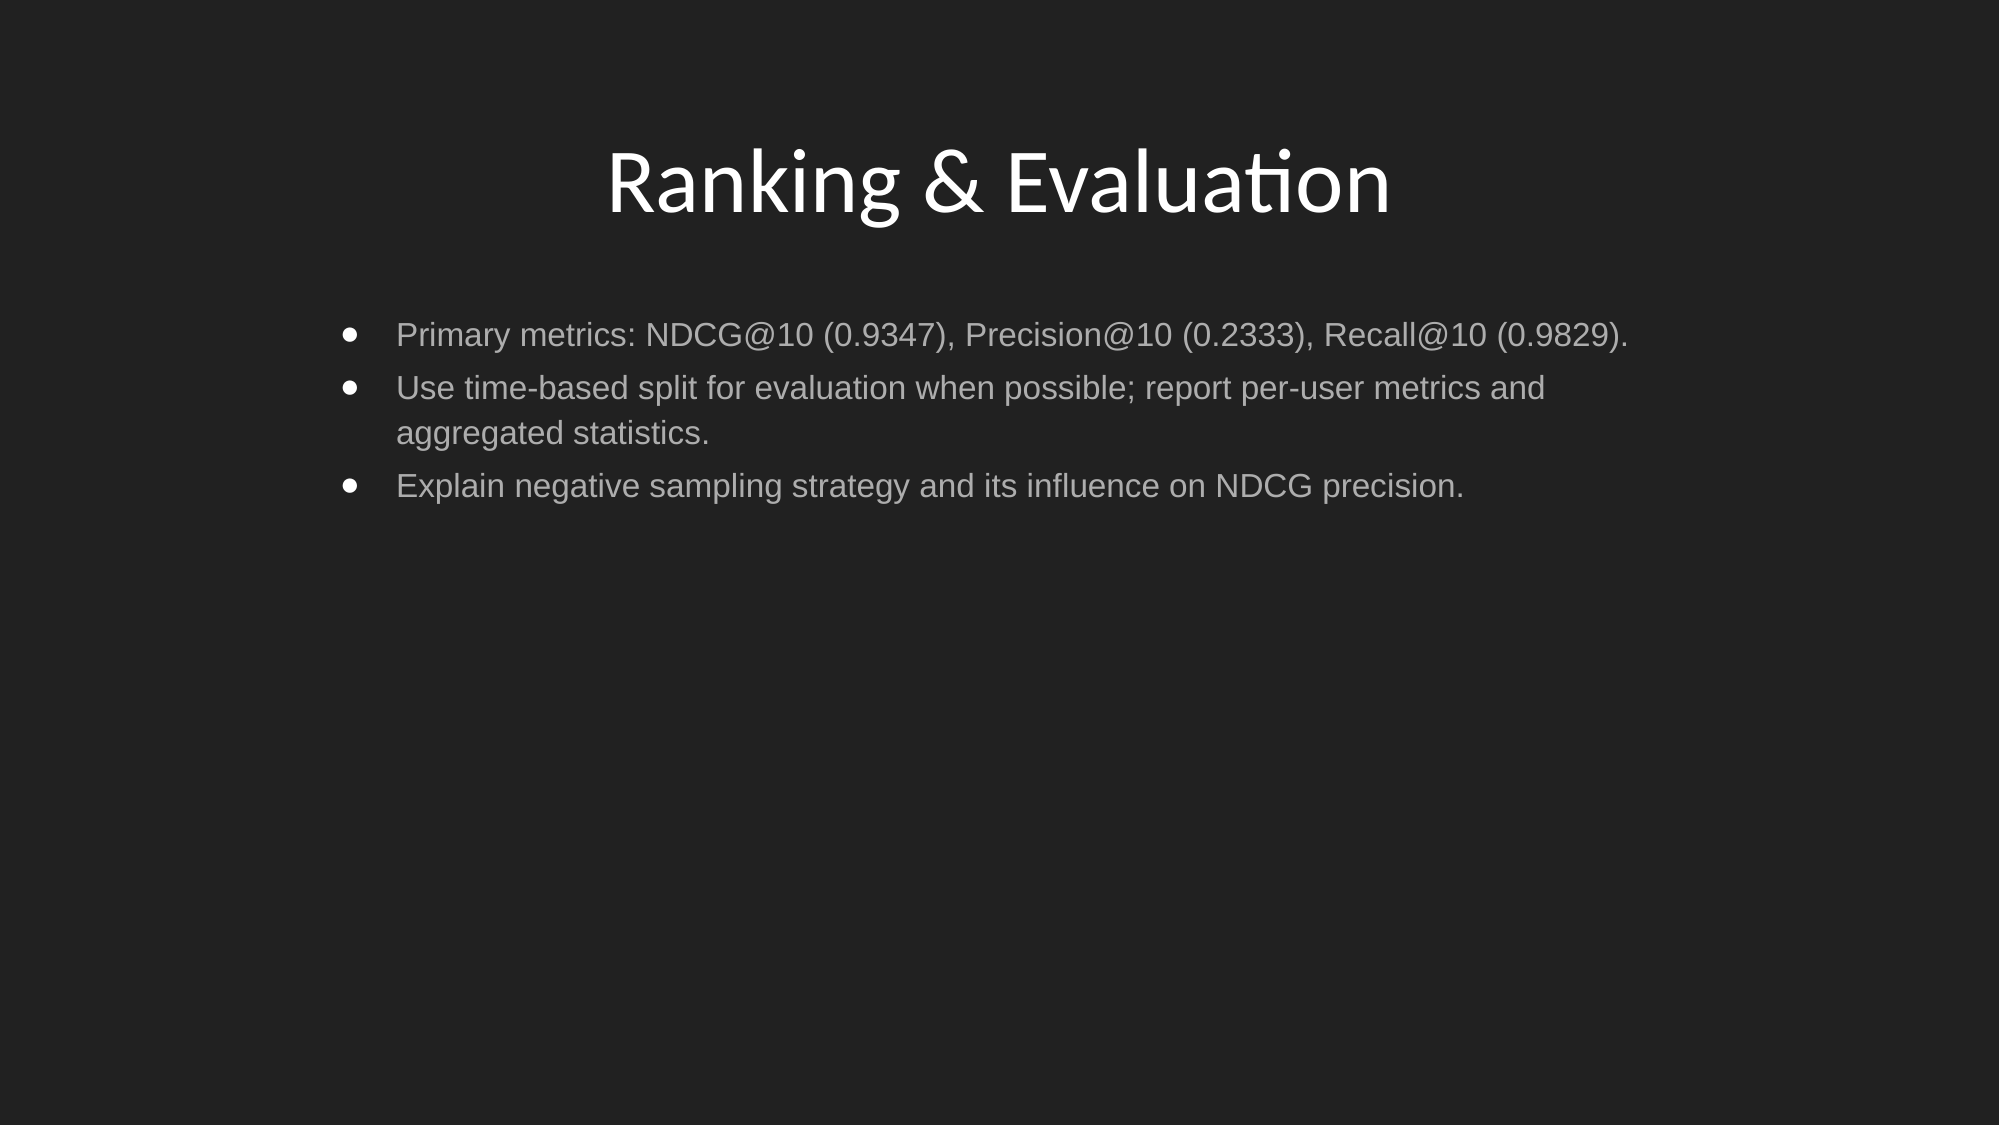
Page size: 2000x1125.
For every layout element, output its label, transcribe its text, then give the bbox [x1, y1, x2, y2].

title Ranking & Evaluation [324, 82, 1675, 271]
list Primary metrics: NDCG@10 (0.9347), Precision@10 (0.2333), Recall@10 (0.9829). Use time-based split for evaluation when possible; report per-user metrics and aggregated statistics. Explain negative sampling strategy and its influence on NDCG precision. [324, 299, 1675, 1043]
